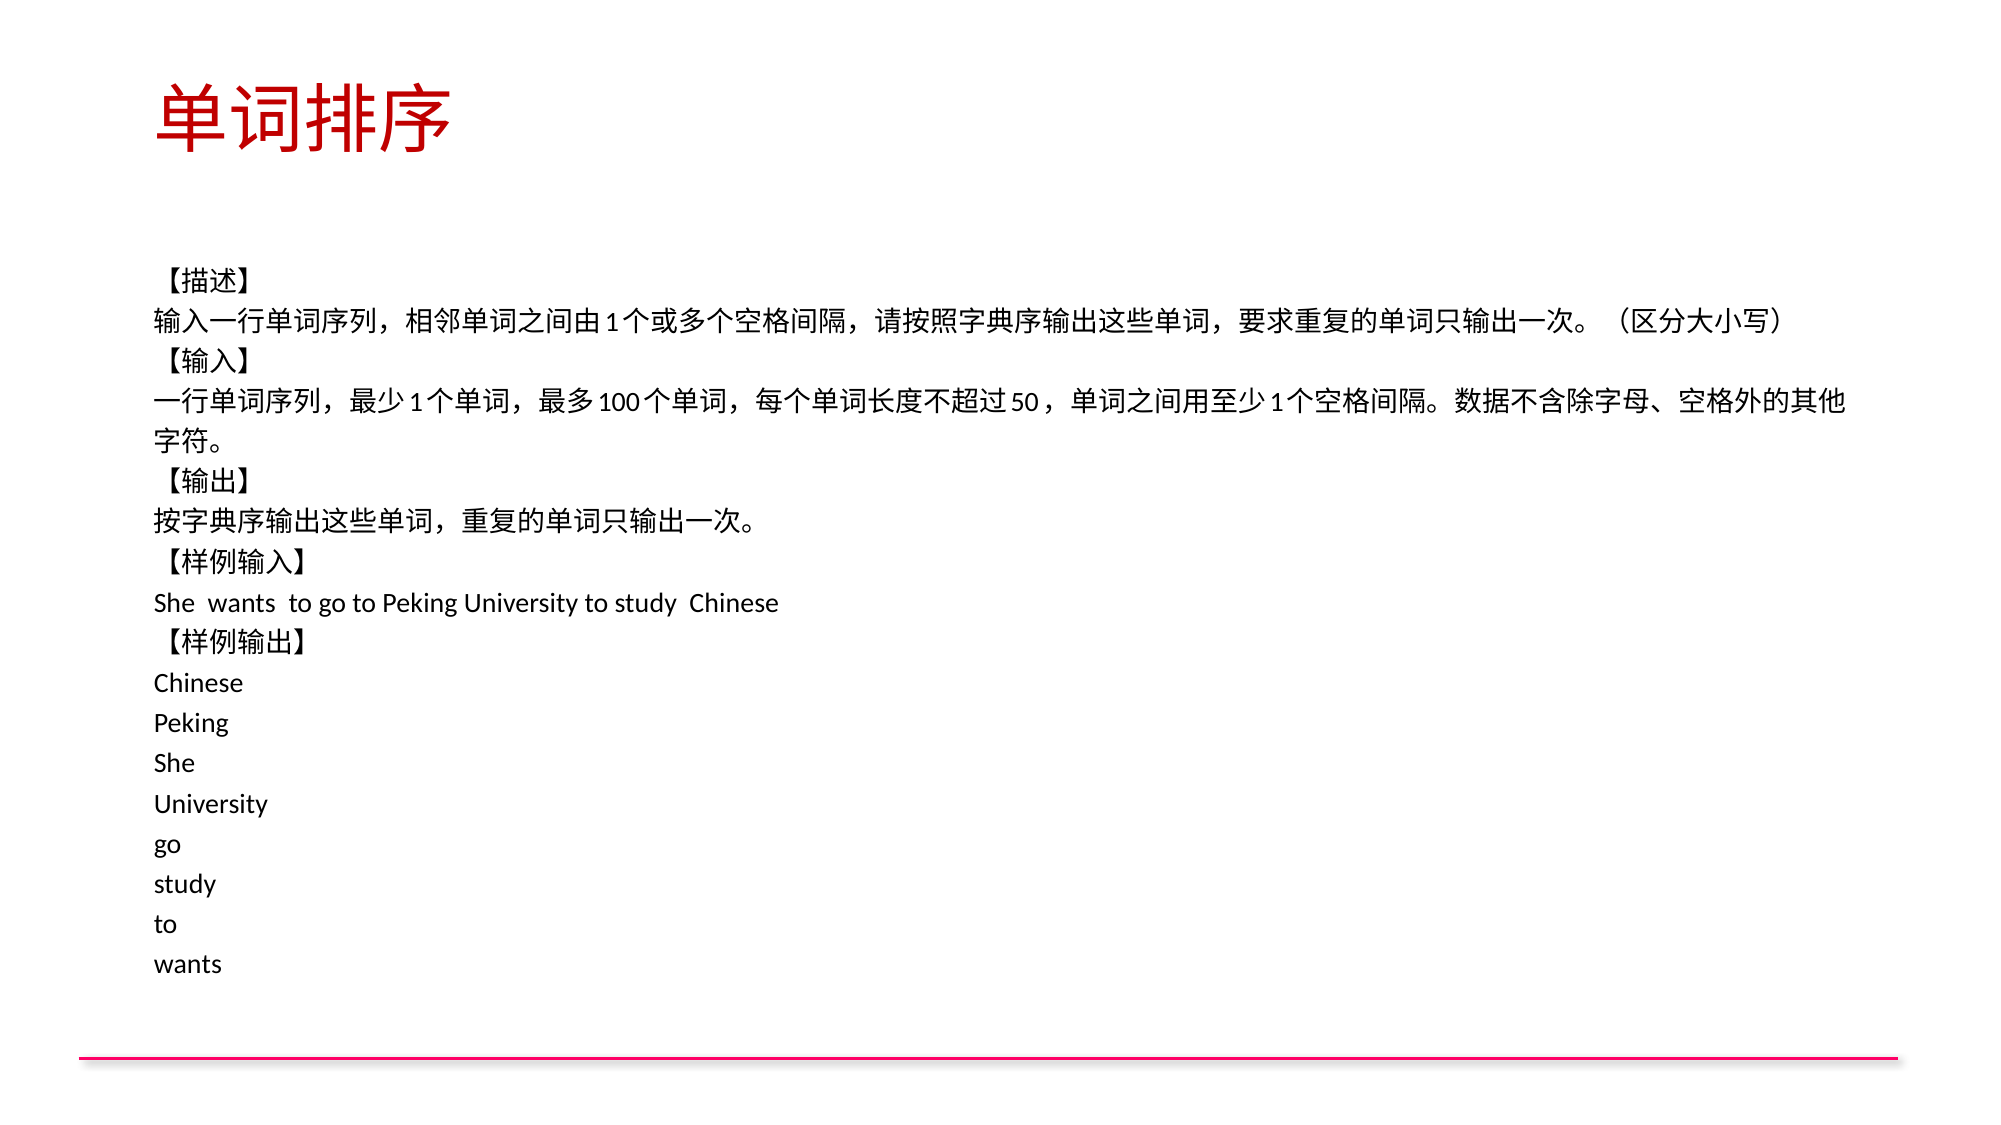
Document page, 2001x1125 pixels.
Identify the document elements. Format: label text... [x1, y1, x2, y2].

title 单词排序 [138, 60, 1864, 185]
list 【描述】 输入一行单词序列，相邻单词之间由1个或多个空格间隔，请按照字典序输出这些单词，要求重复的单词只输出一次。（区分大小写） 【输入】 一行单词序列，最少1个单词，最多100个单词，每个单词长度不超过50，单词之间用至少1个空格间隔。数据不含除字母、空格外的其他字符。 【输出】 按字典序输出这些单词，重复的单词只输出一次。 【样例输入】 She wants to go to Peking University to study Chinese 【样例输出】 Chinese Peking She University go study to wants [138, 248, 1864, 1014]
